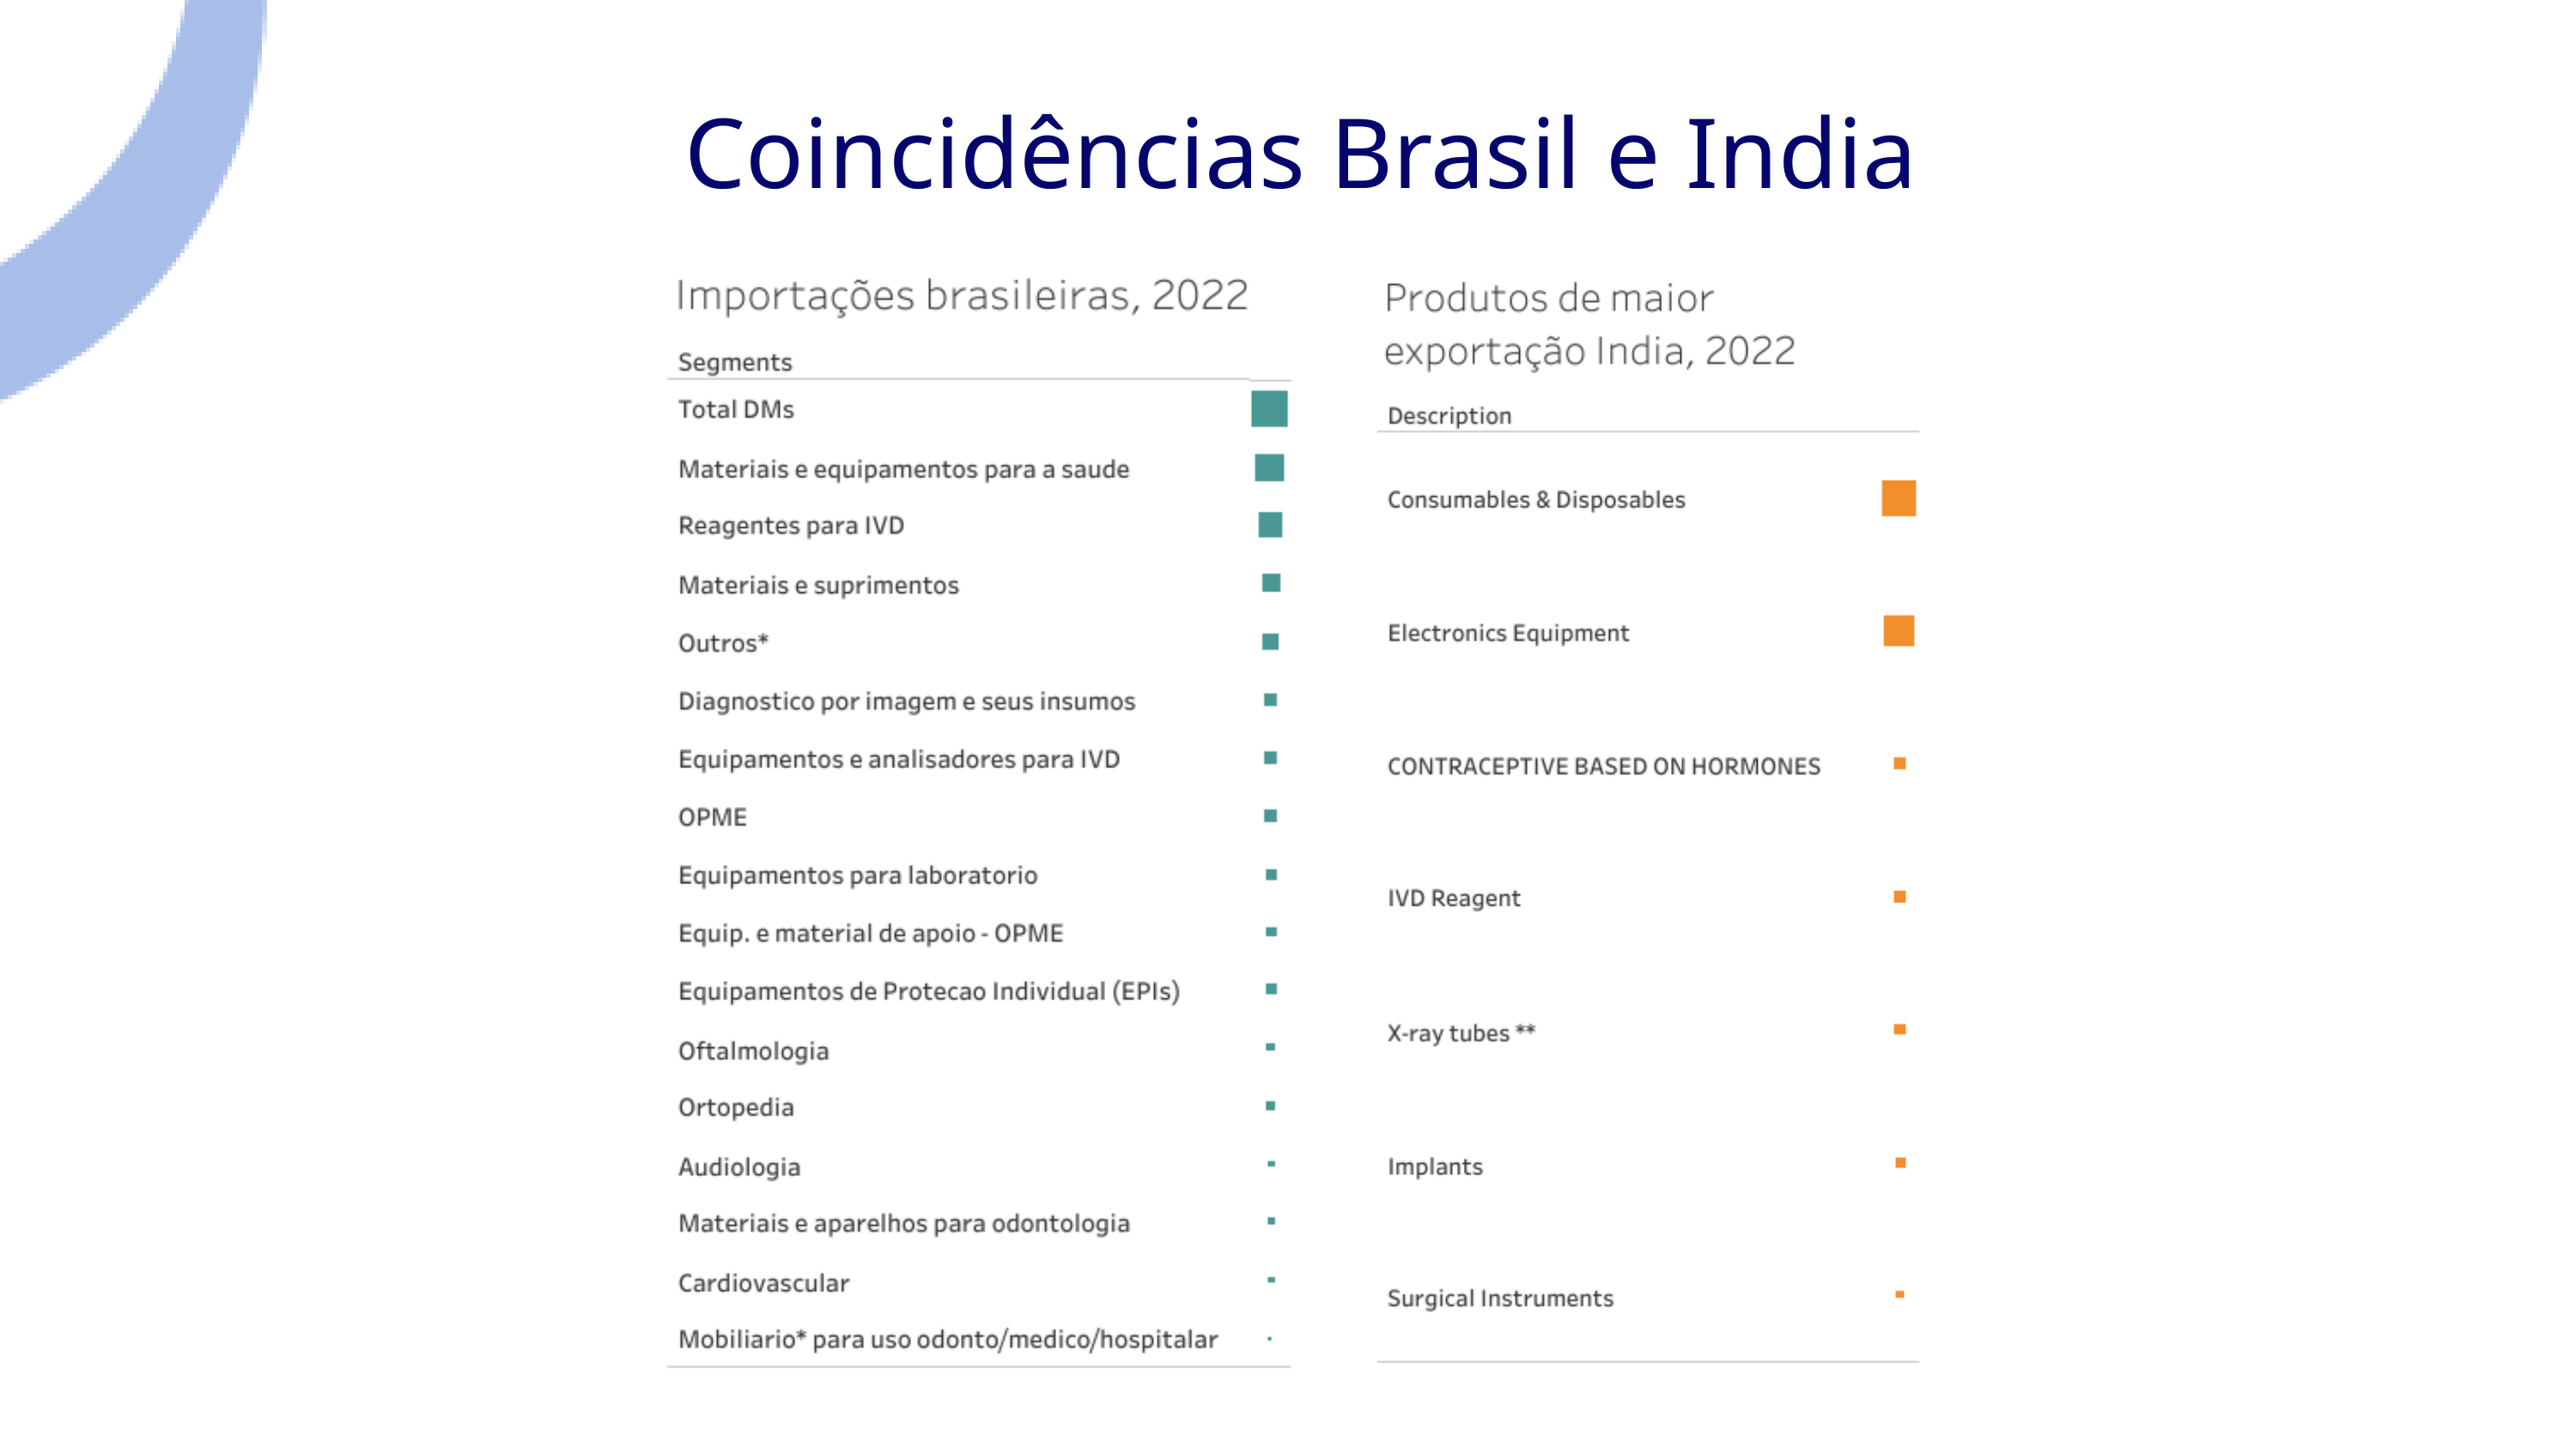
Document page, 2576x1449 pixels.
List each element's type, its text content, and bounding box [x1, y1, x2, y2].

picture [666, 252, 1312, 1370]
picture [1376, 257, 1943, 1366]
text_box [0, 0, 267, 434]
text_box Coincidências Brasil e India [343, 92, 2260, 209]
